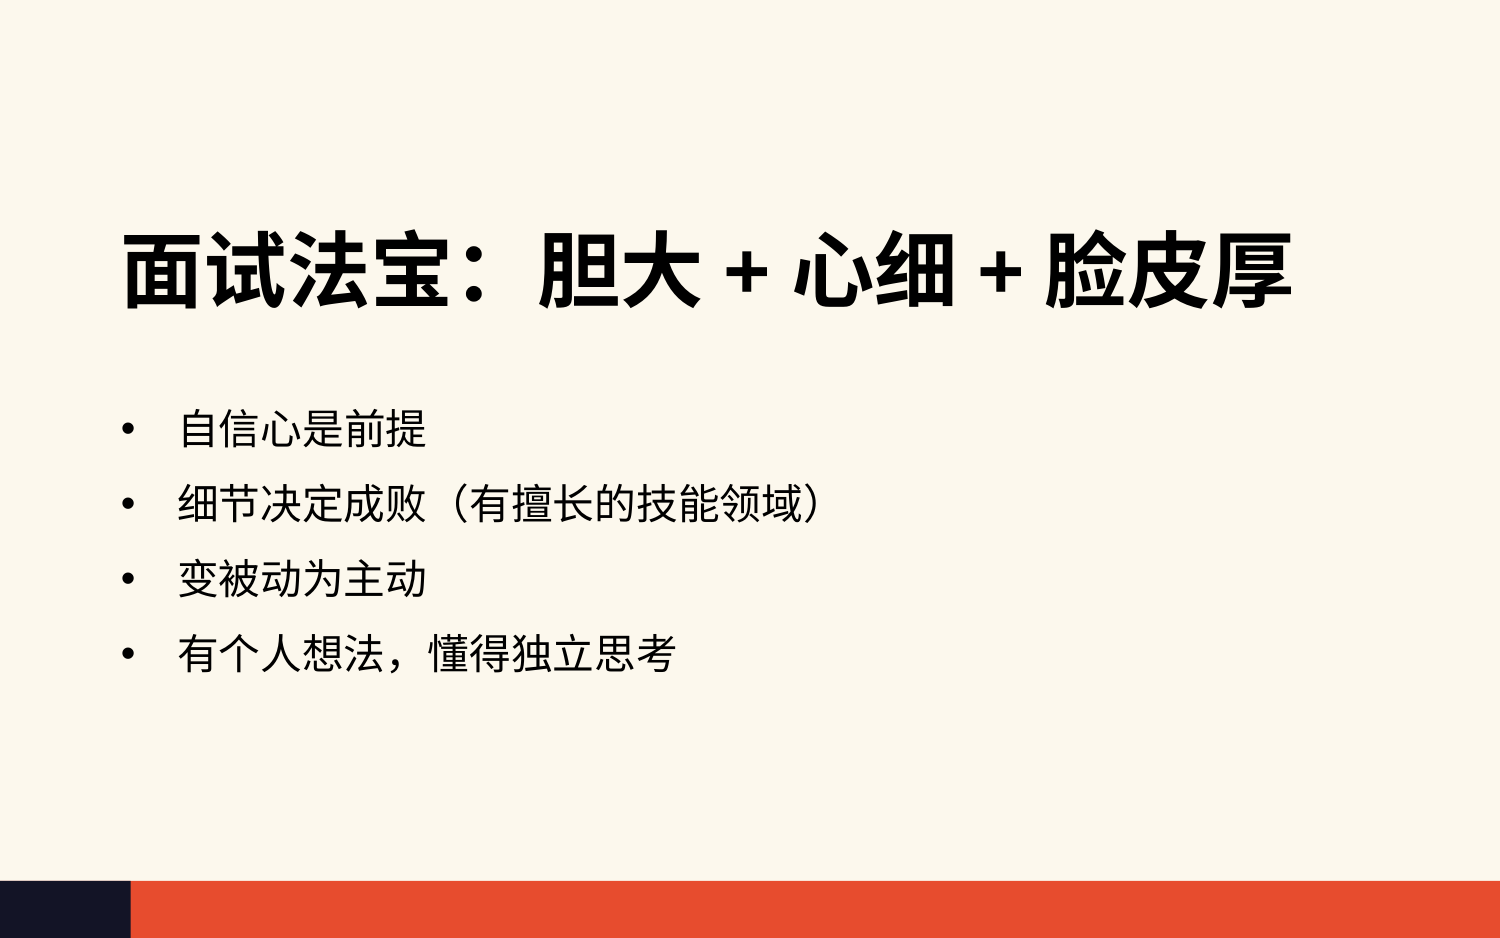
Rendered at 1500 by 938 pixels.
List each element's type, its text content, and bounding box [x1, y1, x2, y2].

text_box 面试法宝：胆大+心细+脸皮厚 自信心是前提 细节决定成败（有擅长的技能领域） 变被动为主动 有个人想法，懂得独立思考 [106, 210, 1428, 686]
